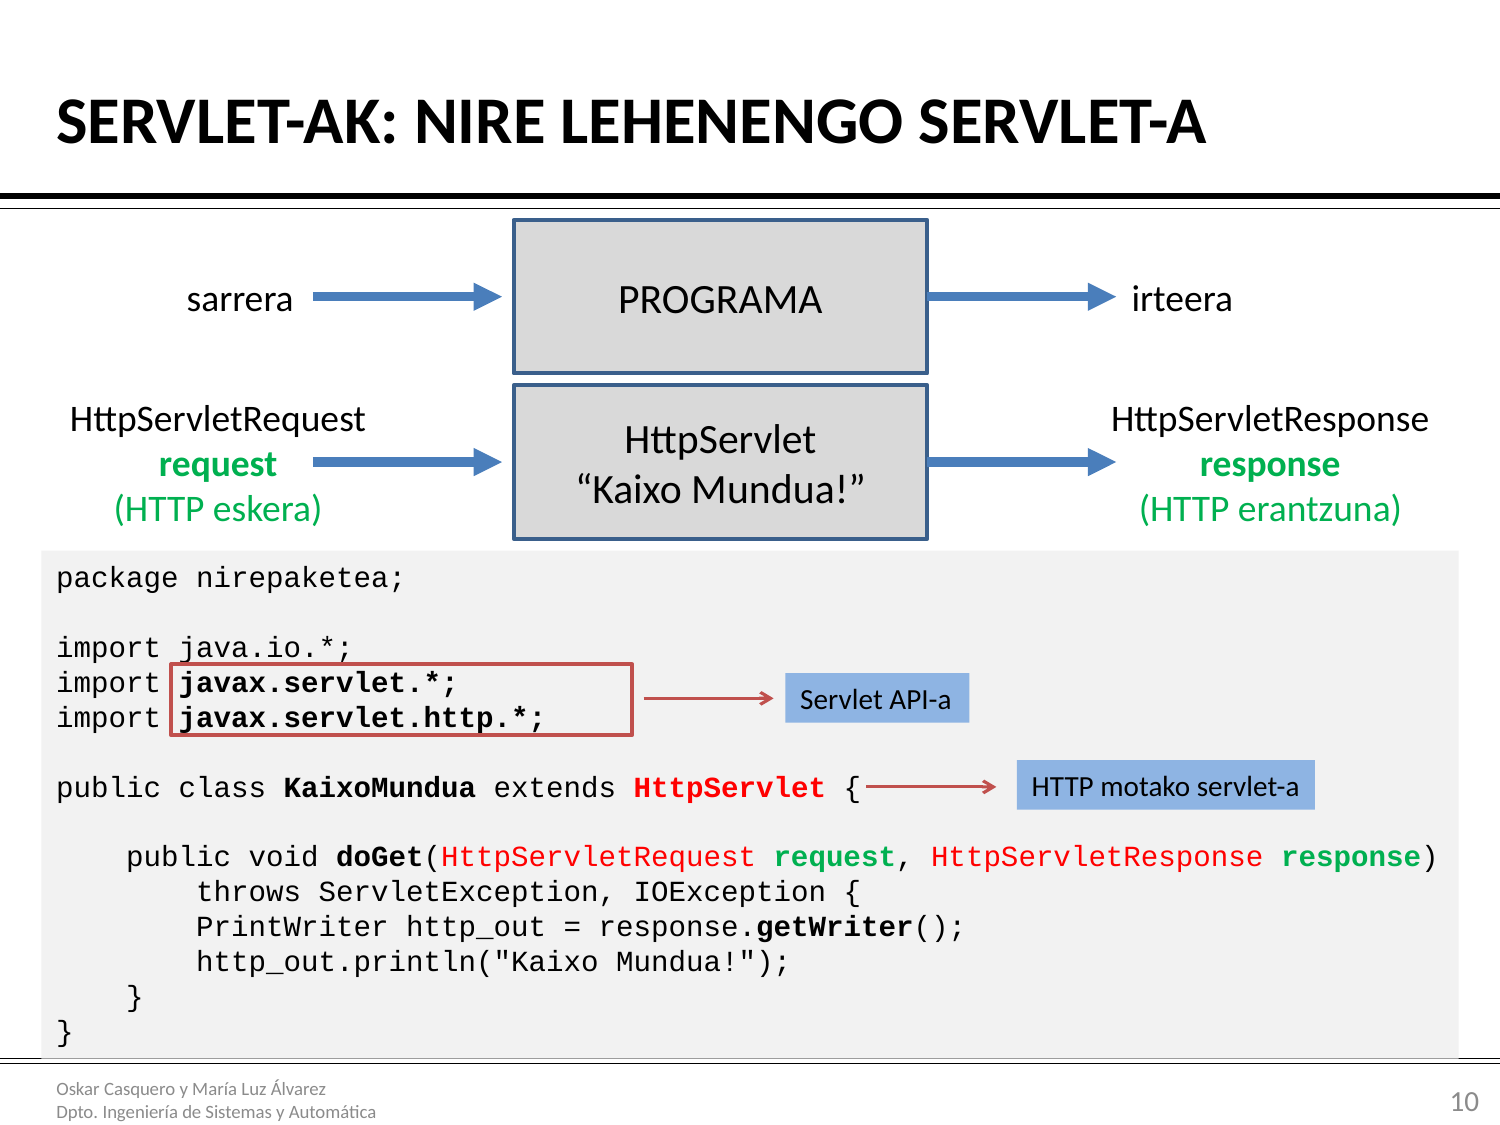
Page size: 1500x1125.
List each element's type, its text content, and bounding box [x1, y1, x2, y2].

text_box [169, 662, 634, 737]
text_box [52, 385, 1448, 540]
text_box Servlet API-a [785, 673, 970, 723]
text_box package nirepaketea; import java.io.*; import javax.servlet.*; import javax.servlet.http.*; public class KaixoMundua extends HttpServlet { public void doGet(HttpServletRequest request, HttpServletResponse response) throws ServletException, IOException { PrintWriter http_out = response.getWriter(); http_out.println("Kaixo Mundua!"); } } [41, 550, 1459, 1059]
title Servlet-ak: nire lehenengo servlet-a [41, 42, 1459, 191]
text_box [170, 219, 1250, 374]
text_box HTTP motako servlet-a [1016, 760, 1315, 810]
slide_number 10 [1376, 1069, 1495, 1125]
